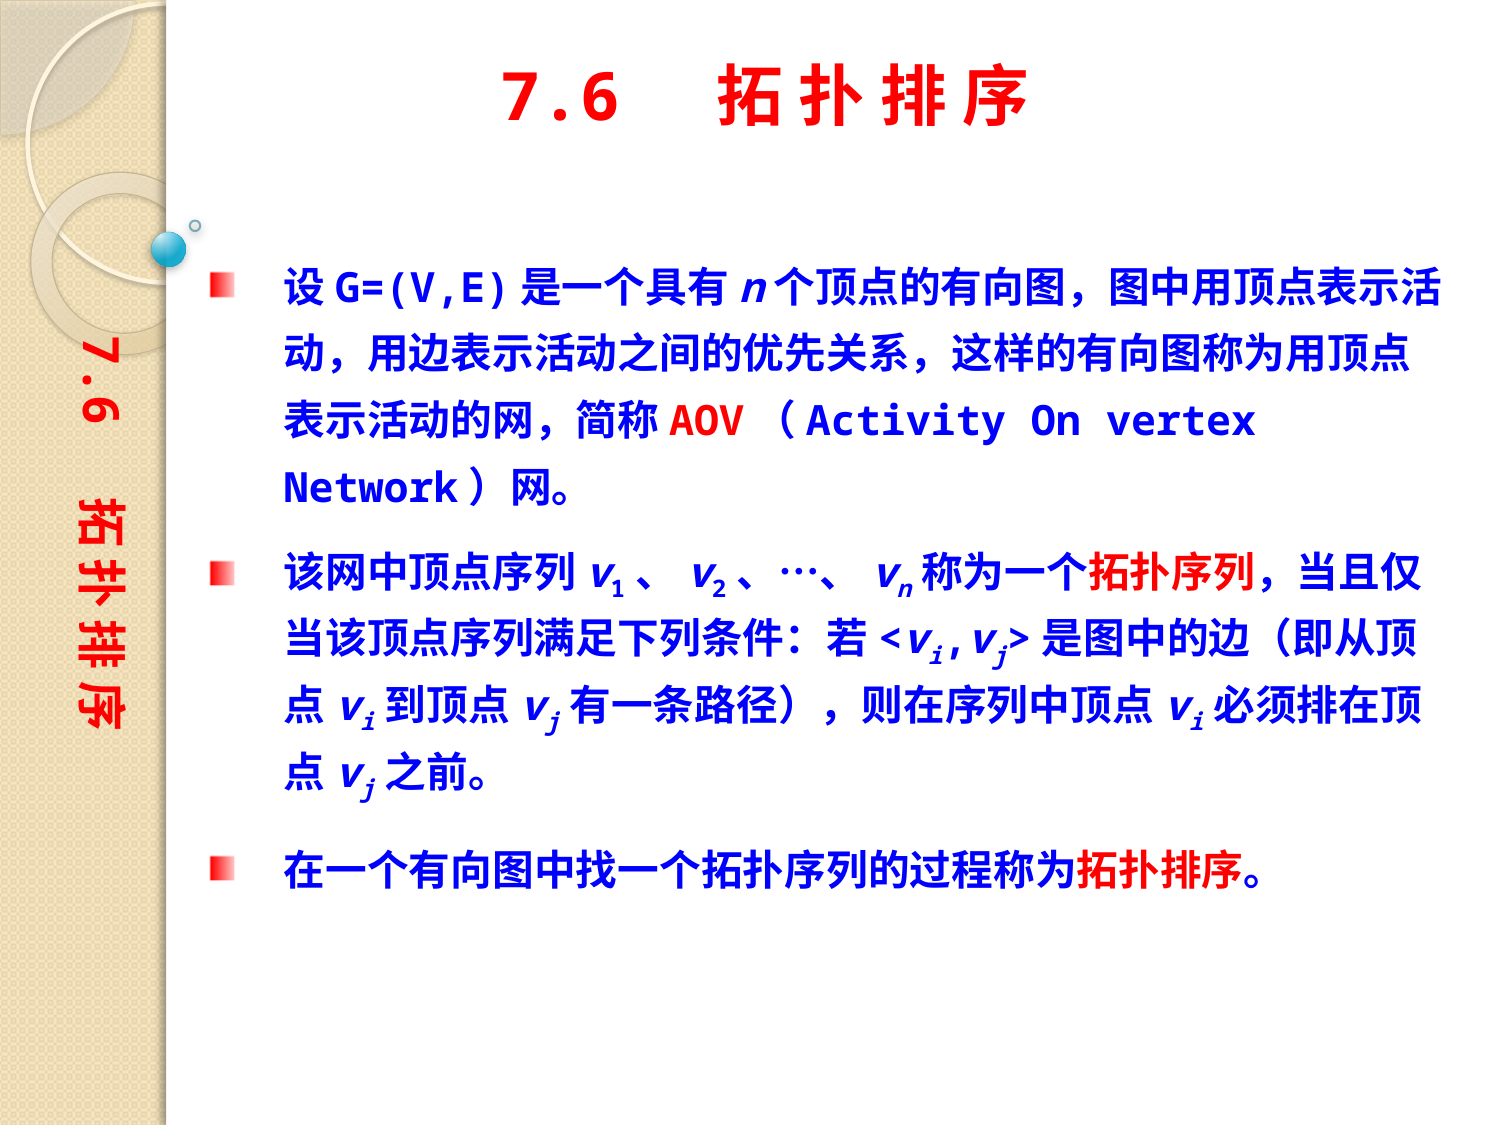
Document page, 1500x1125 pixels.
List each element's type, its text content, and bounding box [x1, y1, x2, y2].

picture [208, 270, 238, 301]
text_box 7.6 拓 扑 排 序 [456, 46, 1073, 142]
text_box 设G=(V,E)是一个具有n个顶点的有向图，图中用顶点表示活动，用边表示活动之间的优先关系，这样的有向图称为用顶点表示活动的网，简称AOV（Activity On vertex Network）网。 该网中顶点序列v1、v2、…、vn称为一个拓扑序列，当且仅当该顶点序列满足下列条件：若<vi,vj>是图中的边（即从顶点vi到顶点vj有一条路径），则在序列中顶点vi必须排在顶点vj之前。 在一个有向图中找一个拓扑序列的过程称为拓扑排序。 [193, 236, 1465, 902]
text_box 7.6 拓 扑 排 序 [49, 292, 141, 774]
picture [208, 559, 238, 589]
picture [208, 854, 238, 884]
